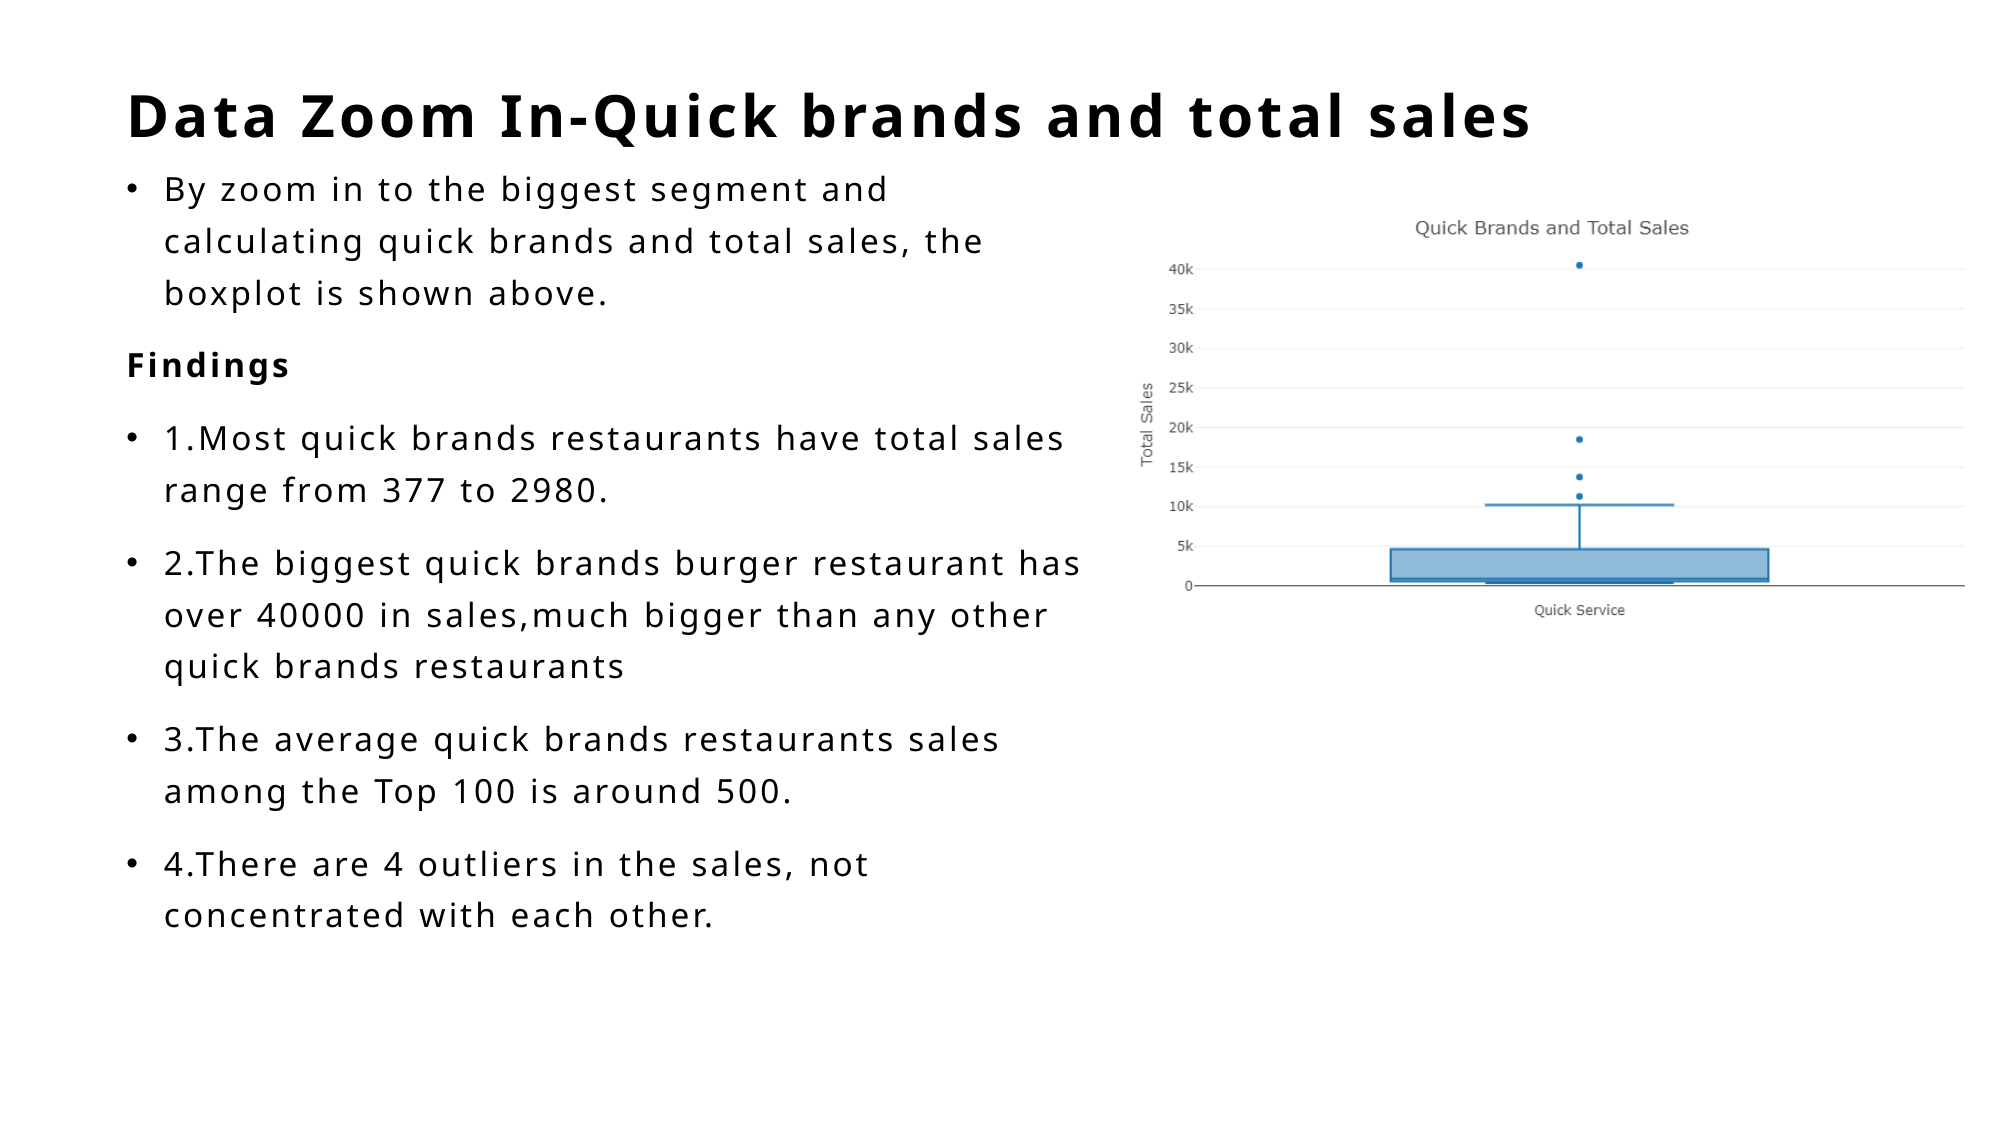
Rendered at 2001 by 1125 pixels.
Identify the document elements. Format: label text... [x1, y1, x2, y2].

title Data Zoom In-Quick brands and total sales [109, 72, 1891, 146]
list By zoom in to the biggest segment and calculating quick brands and total sales, the boxplot is shown above. Findings 1.Most quick brands restaurants have total sales range from 377 to 2980. 2.The biggest quick brands burger restaurant has over 40000 in sales,much bigger than any other quick brands restaurants 3.The average quick brands restaurants sales among the Top 100 is around 500. 4.There are 4 outliers in the sales, not concentrated with each other. [109, 156, 1105, 1041]
picture [1127, 220, 1976, 645]
